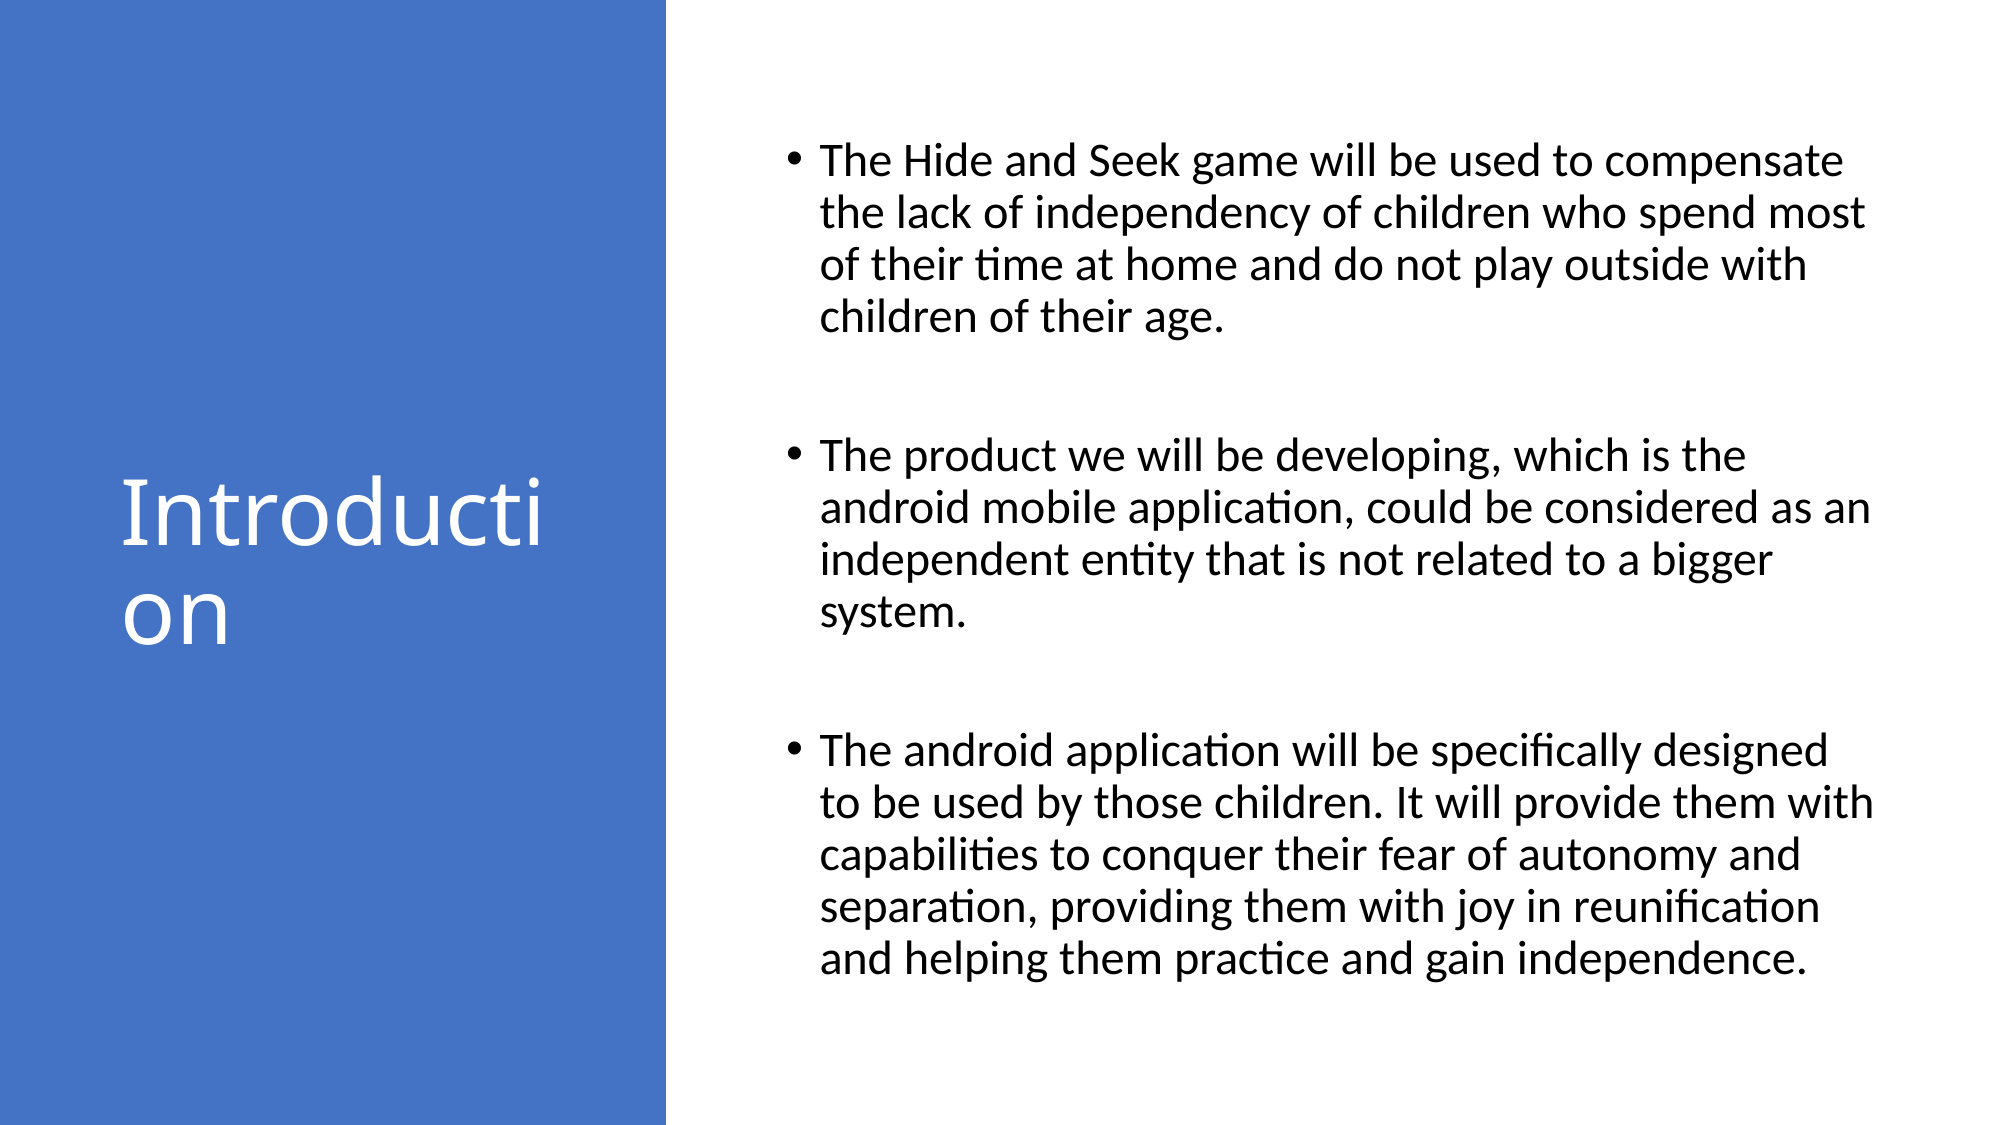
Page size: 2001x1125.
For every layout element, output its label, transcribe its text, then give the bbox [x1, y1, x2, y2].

list The Hide and Seek game will be used to compensate the lack of independency of children who spend most of their time at home and do not play outside with children of their age. The product we will be developing, which is the android mobile application, could be considered as an independent entity that is not related to a bigger system. The android application will be specifically designed to be used by those children. It will provide them with capabilities to conquer their fear of autonomy and separation, providing them with joy in reunification and helping them practice and gain independence. [770, 104, 1895, 1015]
text_box [0, 0, 667, 1125]
title Introduction [105, 104, 614, 1026]
